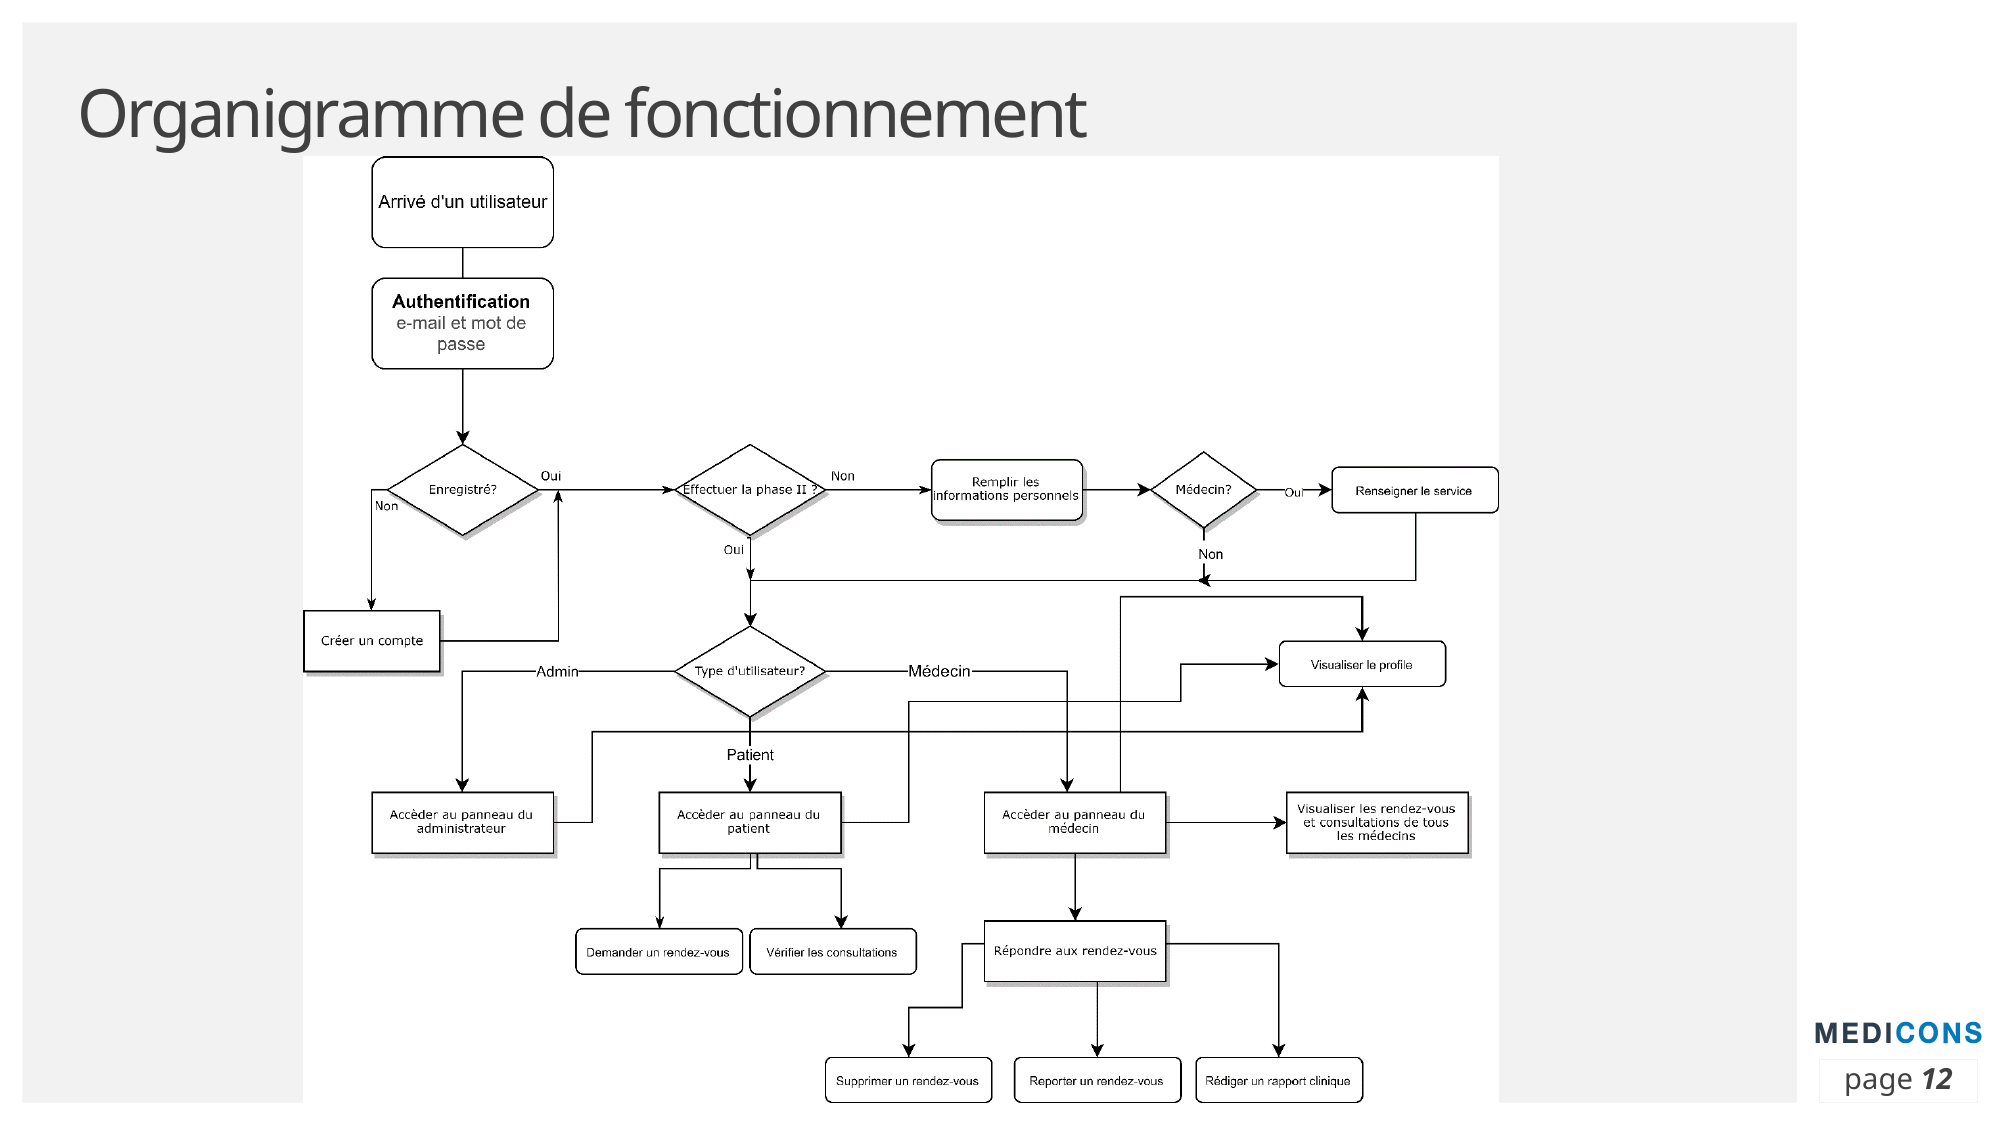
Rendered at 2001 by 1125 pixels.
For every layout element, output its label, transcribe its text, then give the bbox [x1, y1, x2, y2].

title Organigramme de fonctionnement [77, 80, 1742, 152]
picture [1814, 1021, 1983, 1045]
slide_number page 12 [1819, 1059, 1978, 1103]
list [303, 156, 1499, 1103]
